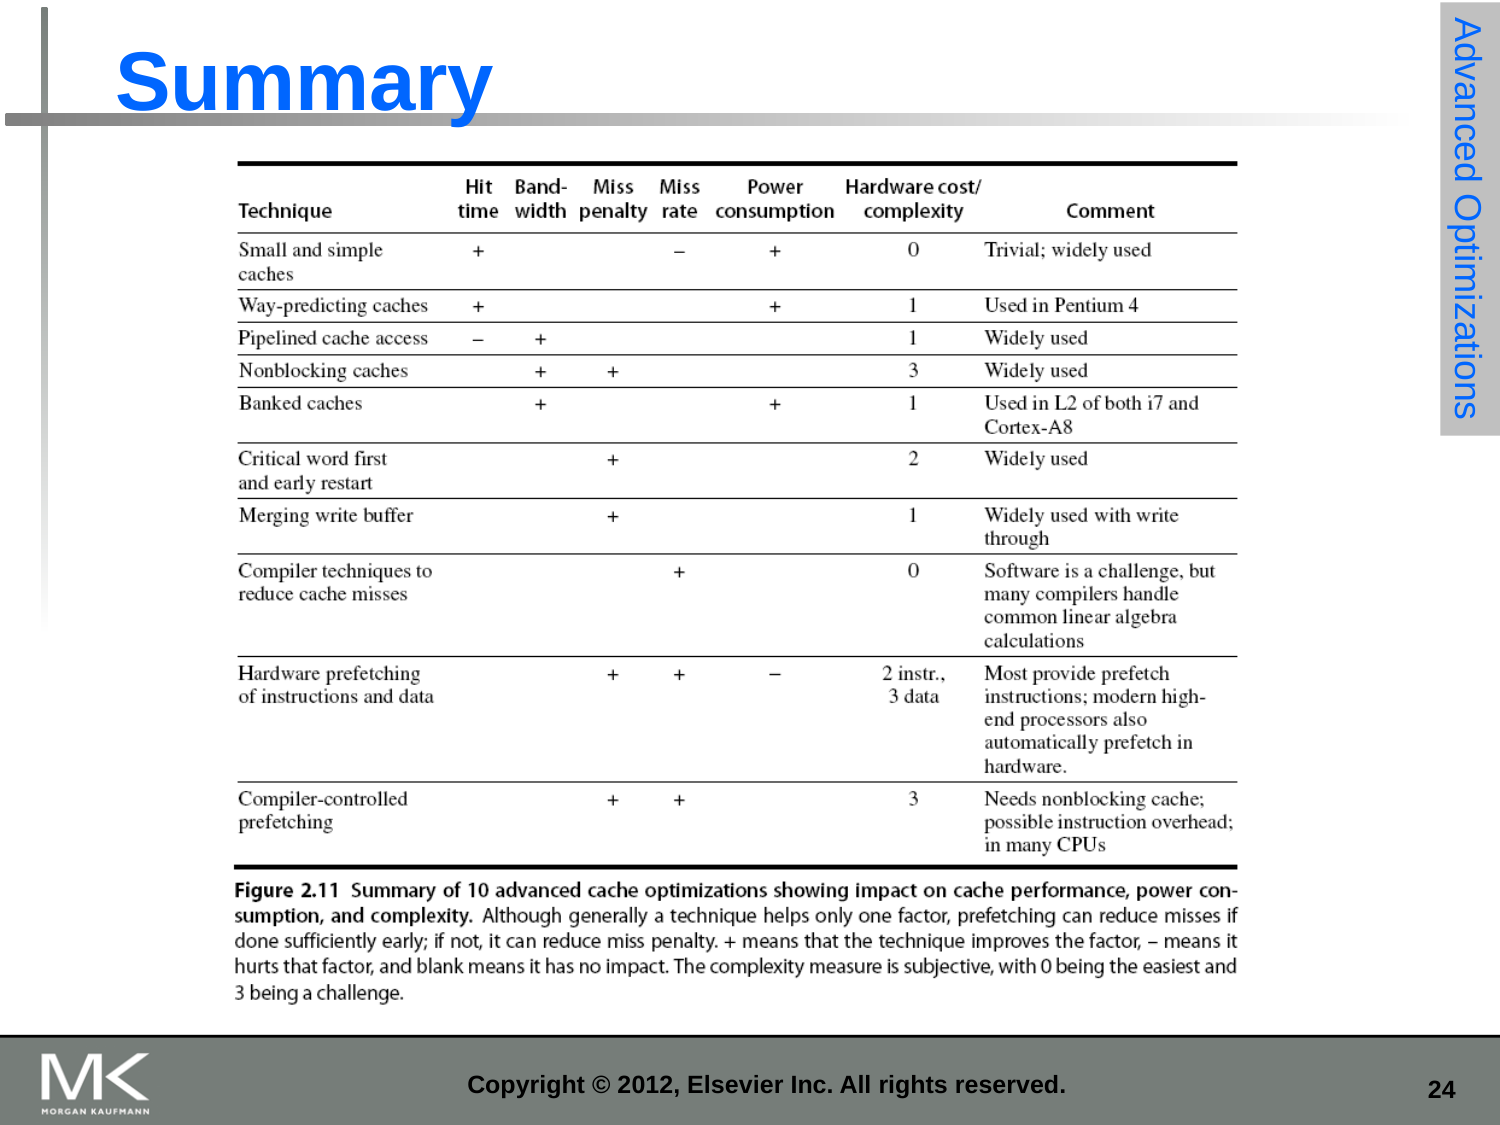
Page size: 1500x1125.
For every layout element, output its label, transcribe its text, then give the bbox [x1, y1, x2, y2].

title Summary [100, 18, 1440, 135]
footer Copyright © 2012, Elsevier Inc. All rights reserved. [170, 1046, 1365, 1106]
picture [216, 148, 1259, 1019]
picture [29, 1046, 160, 1123]
text_box Advanced Optimizations [1440, 2, 1500, 436]
